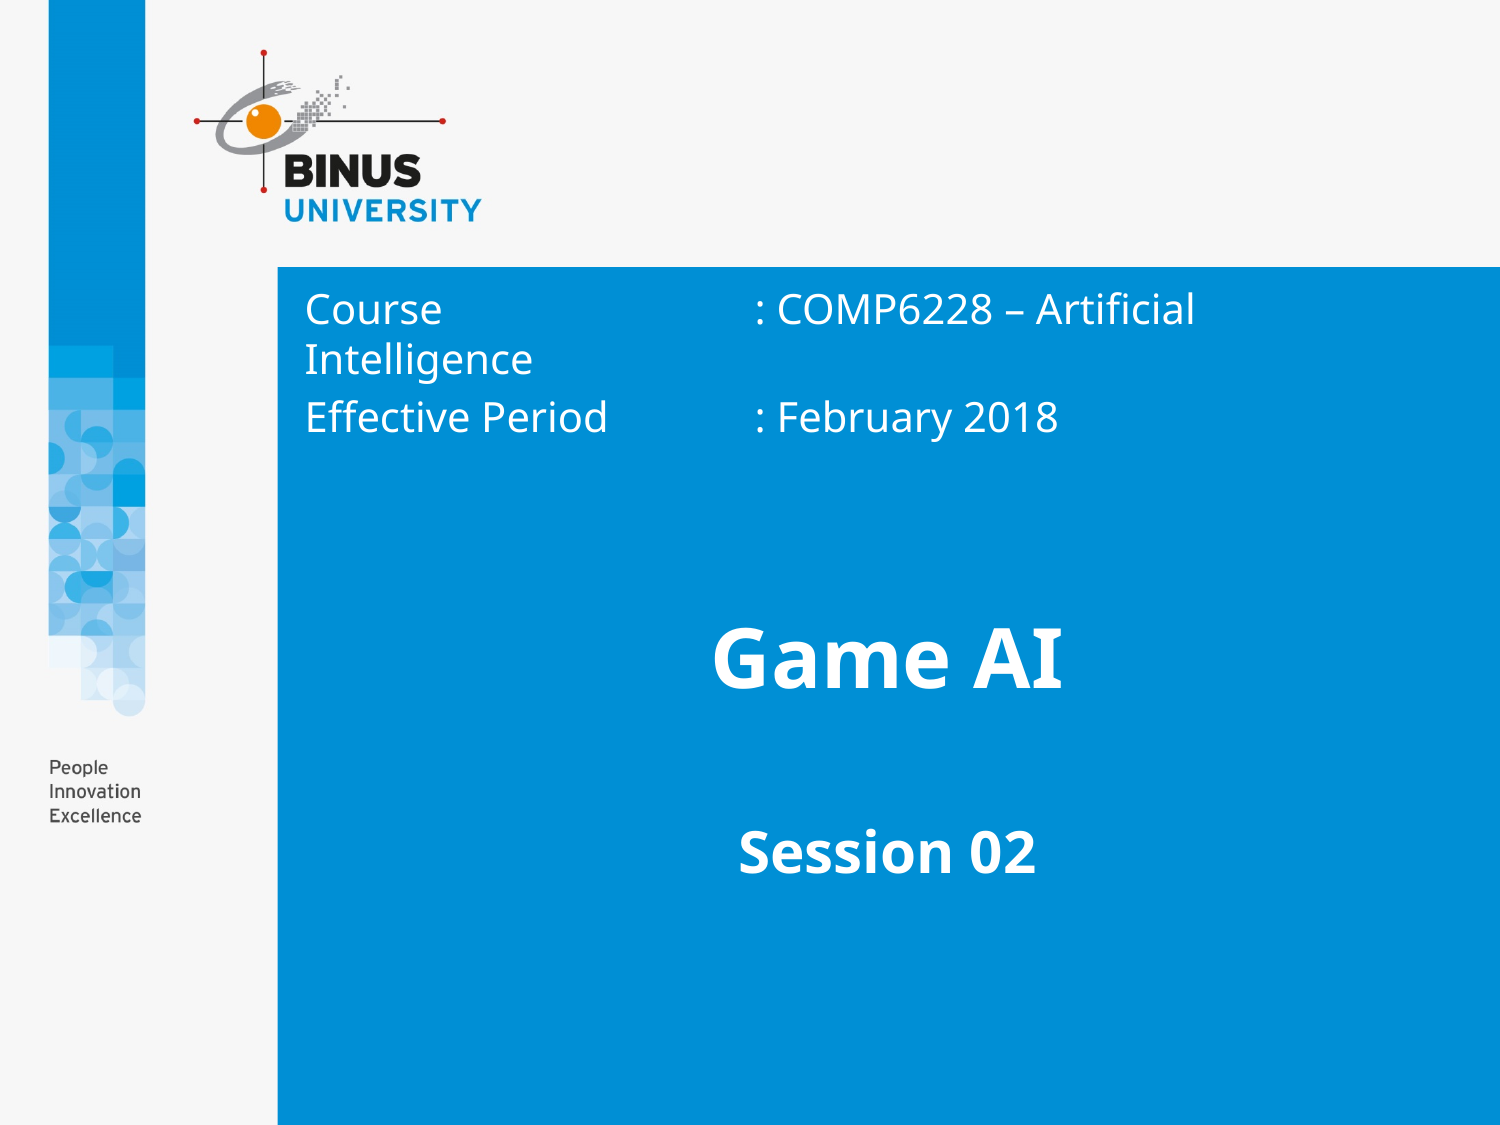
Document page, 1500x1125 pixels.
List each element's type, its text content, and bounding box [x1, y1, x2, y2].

picture [0, 0, 1500, 845]
title Game AI Session 02 [275, 549, 1500, 942]
text_box Course : COMP6228 – Artificial Intelligence Effective Period : February 2018 [289, 275, 1450, 429]
picture [932, 429, 944, 441]
